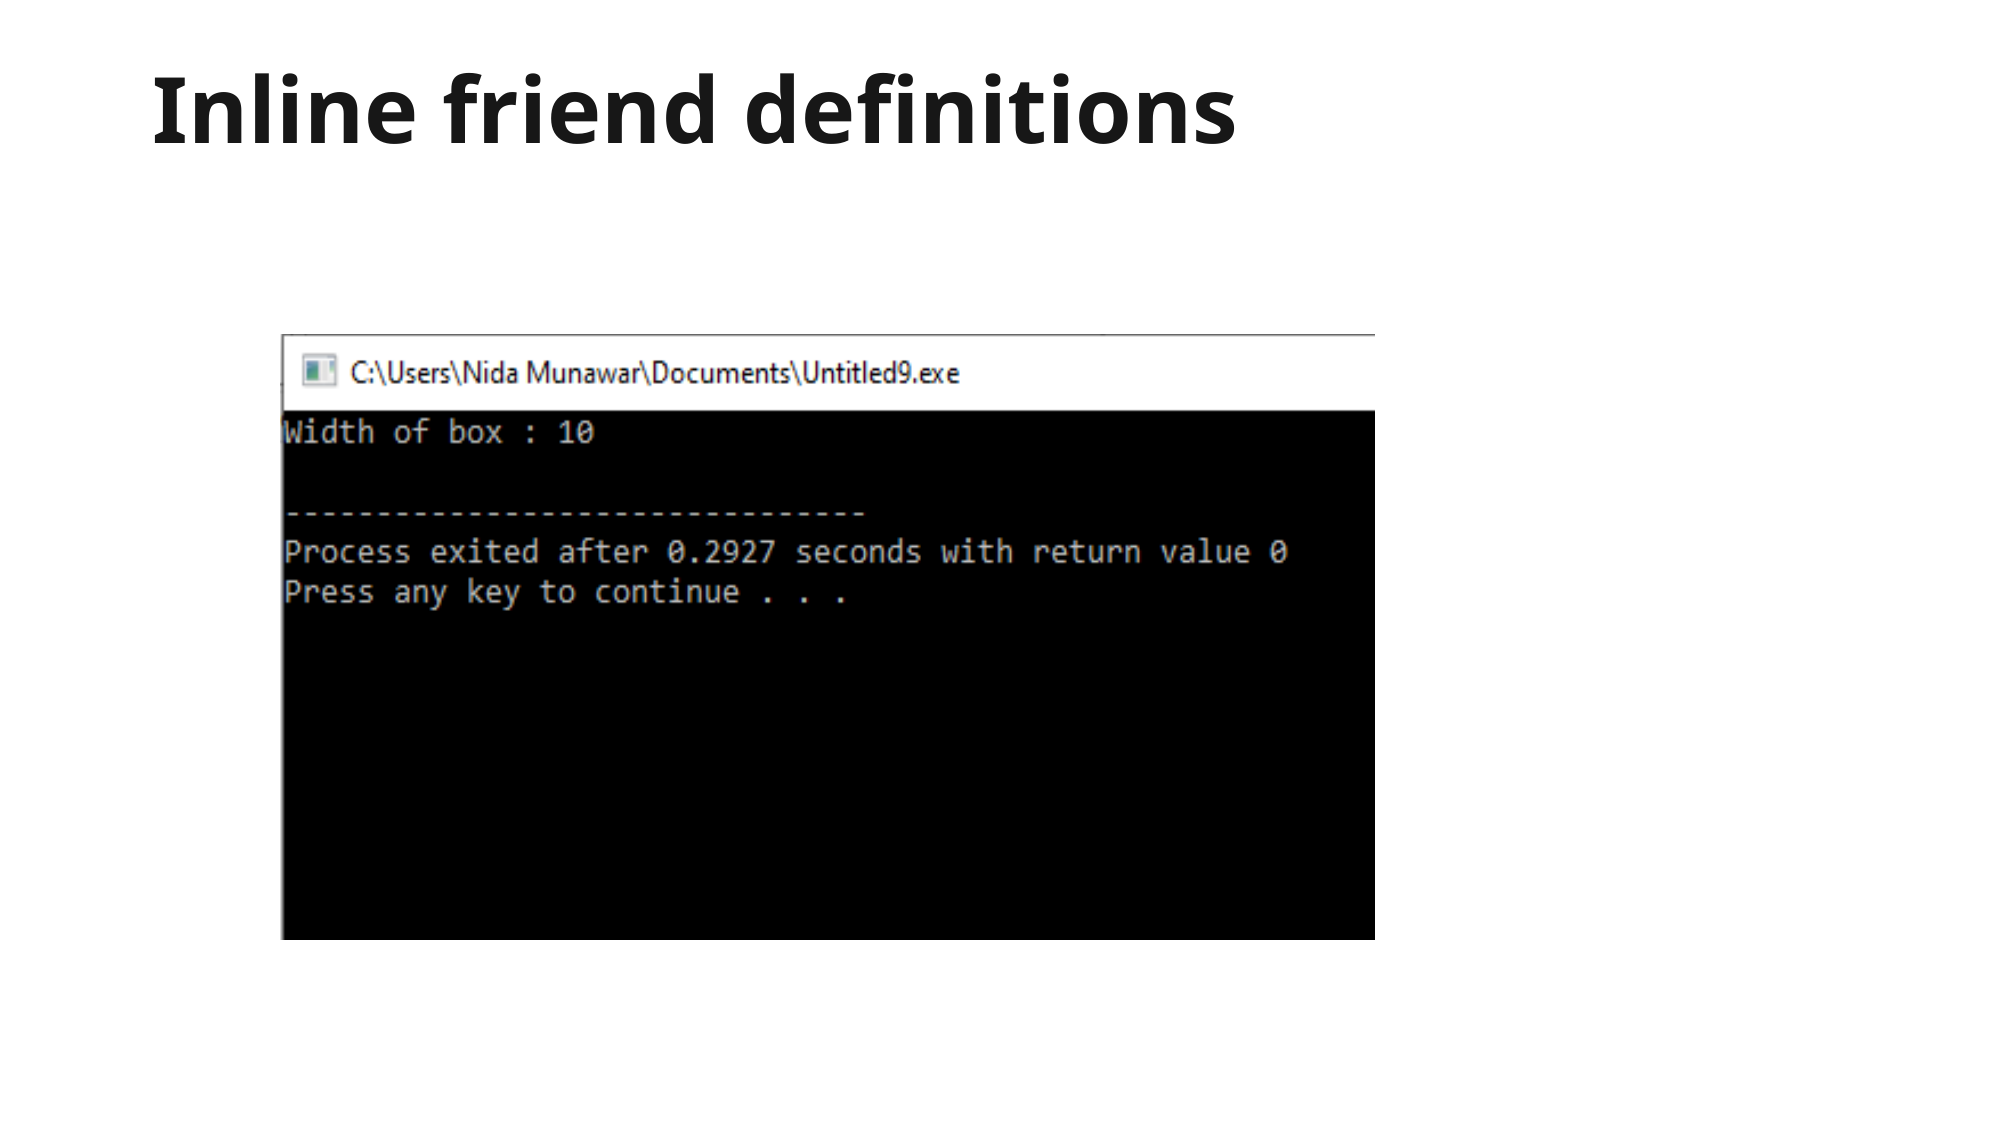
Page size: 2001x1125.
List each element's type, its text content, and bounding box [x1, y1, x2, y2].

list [280, 334, 1376, 940]
title Inline friend definitions [137, 59, 1863, 278]
